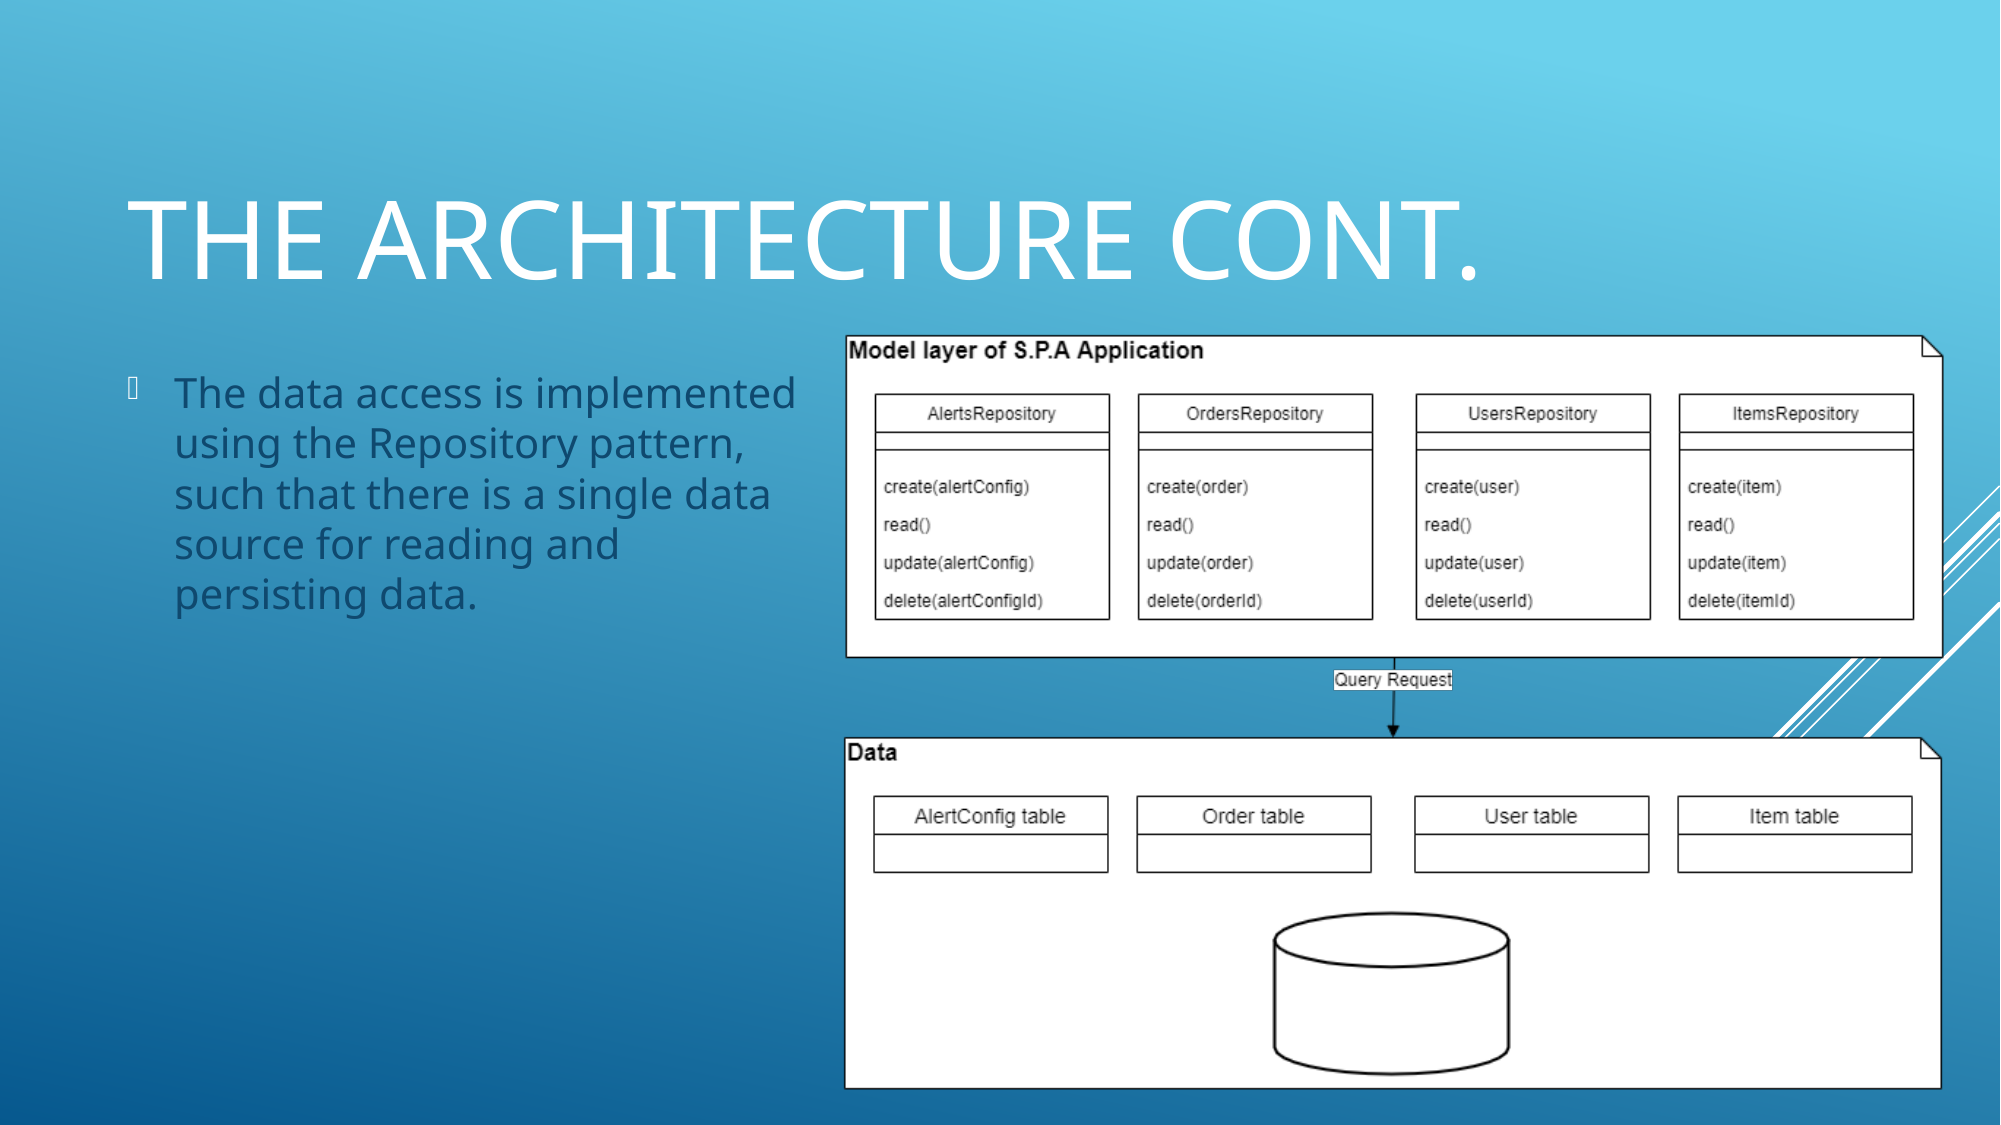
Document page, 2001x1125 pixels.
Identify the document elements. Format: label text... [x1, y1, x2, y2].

picture [837, 328, 1951, 1097]
list The data access is implemented using the Repository pattern, such that there is a single data source for reading and persisting data. [112, 359, 837, 953]
title The architecture CONT. [112, 112, 1700, 359]
